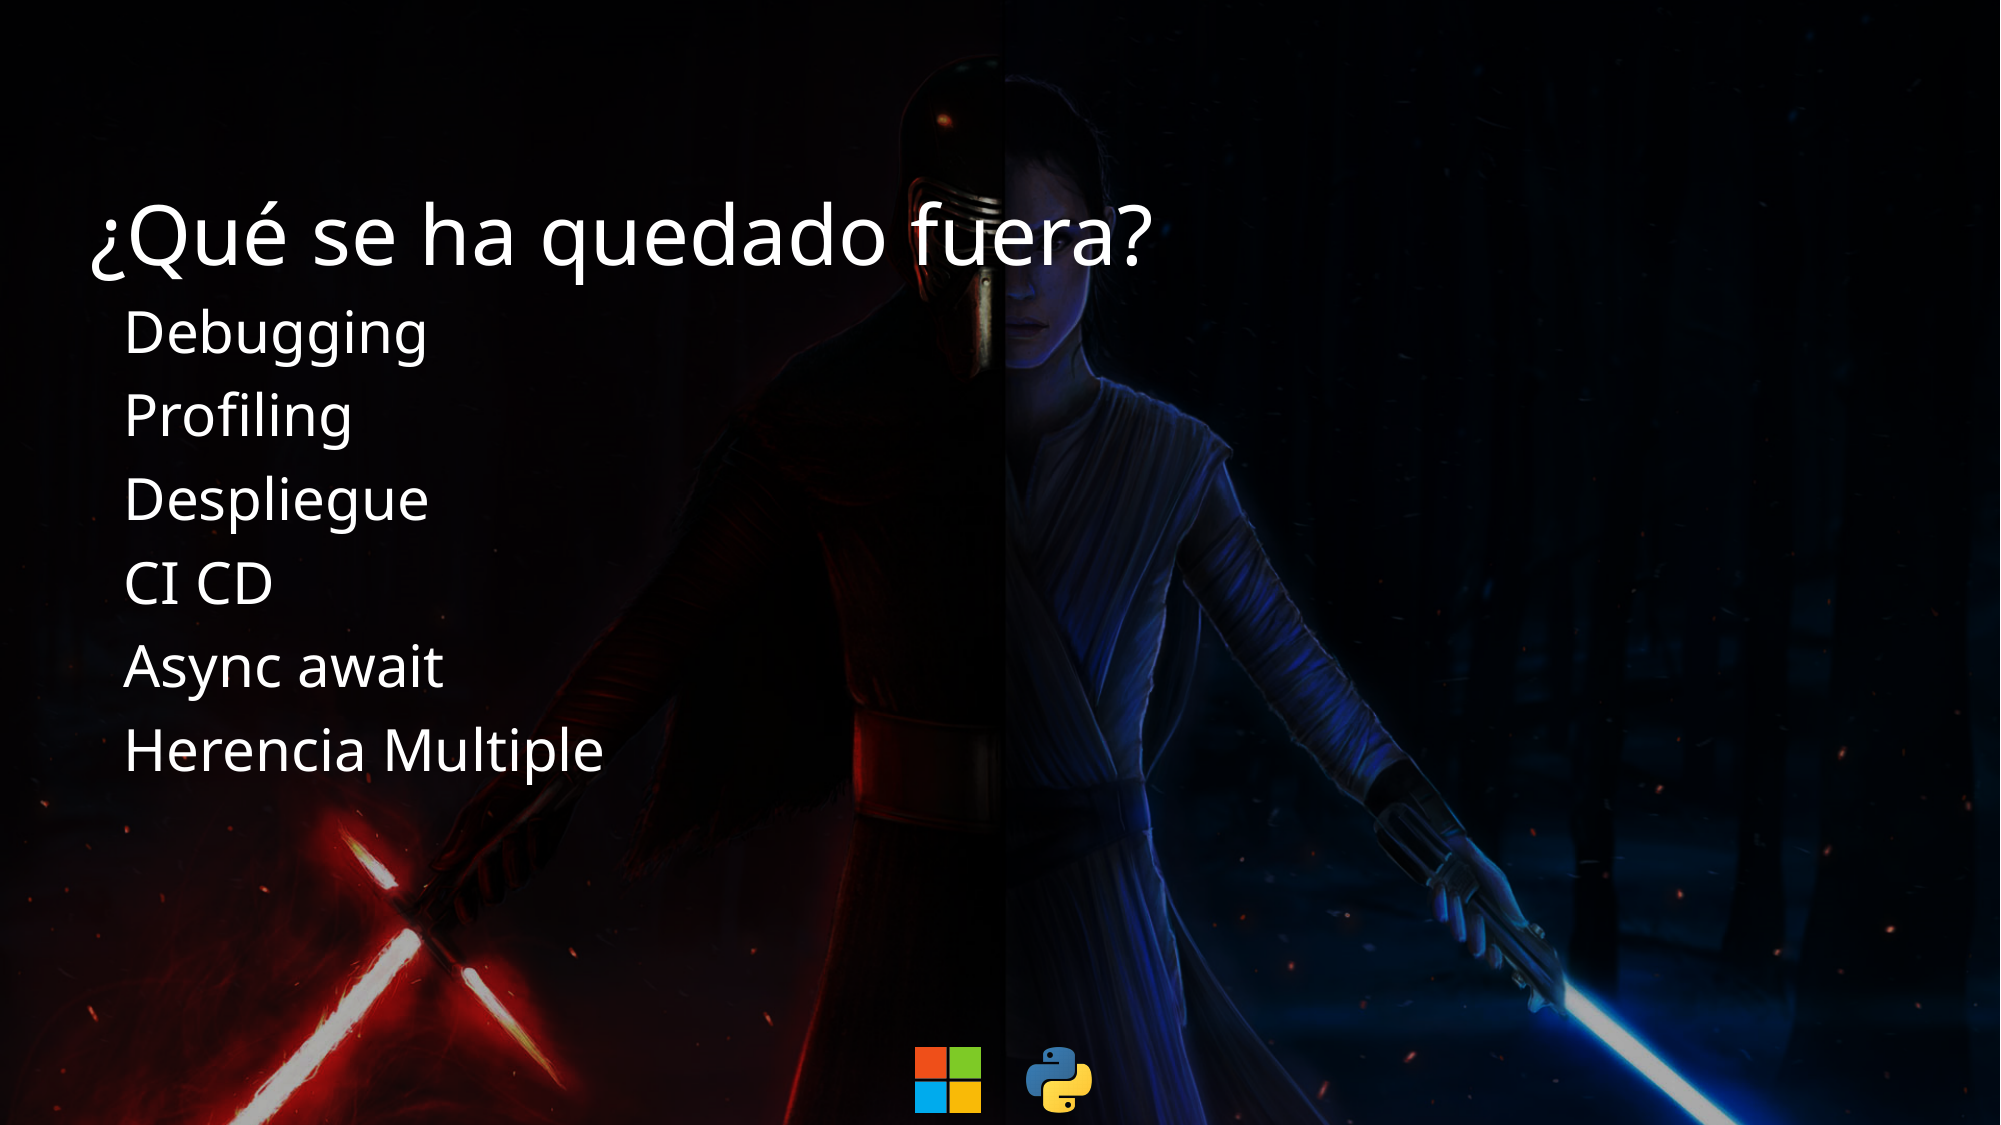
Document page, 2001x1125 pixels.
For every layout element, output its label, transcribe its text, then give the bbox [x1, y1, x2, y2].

picture [0, 0, 2000, 1125]
title ¿Qué se ha quedado fuera? [75, 130, 1800, 348]
list Debugging Profiling Despliegue CI CD Async await Herencia Multiple [108, 232, 957, 1046]
